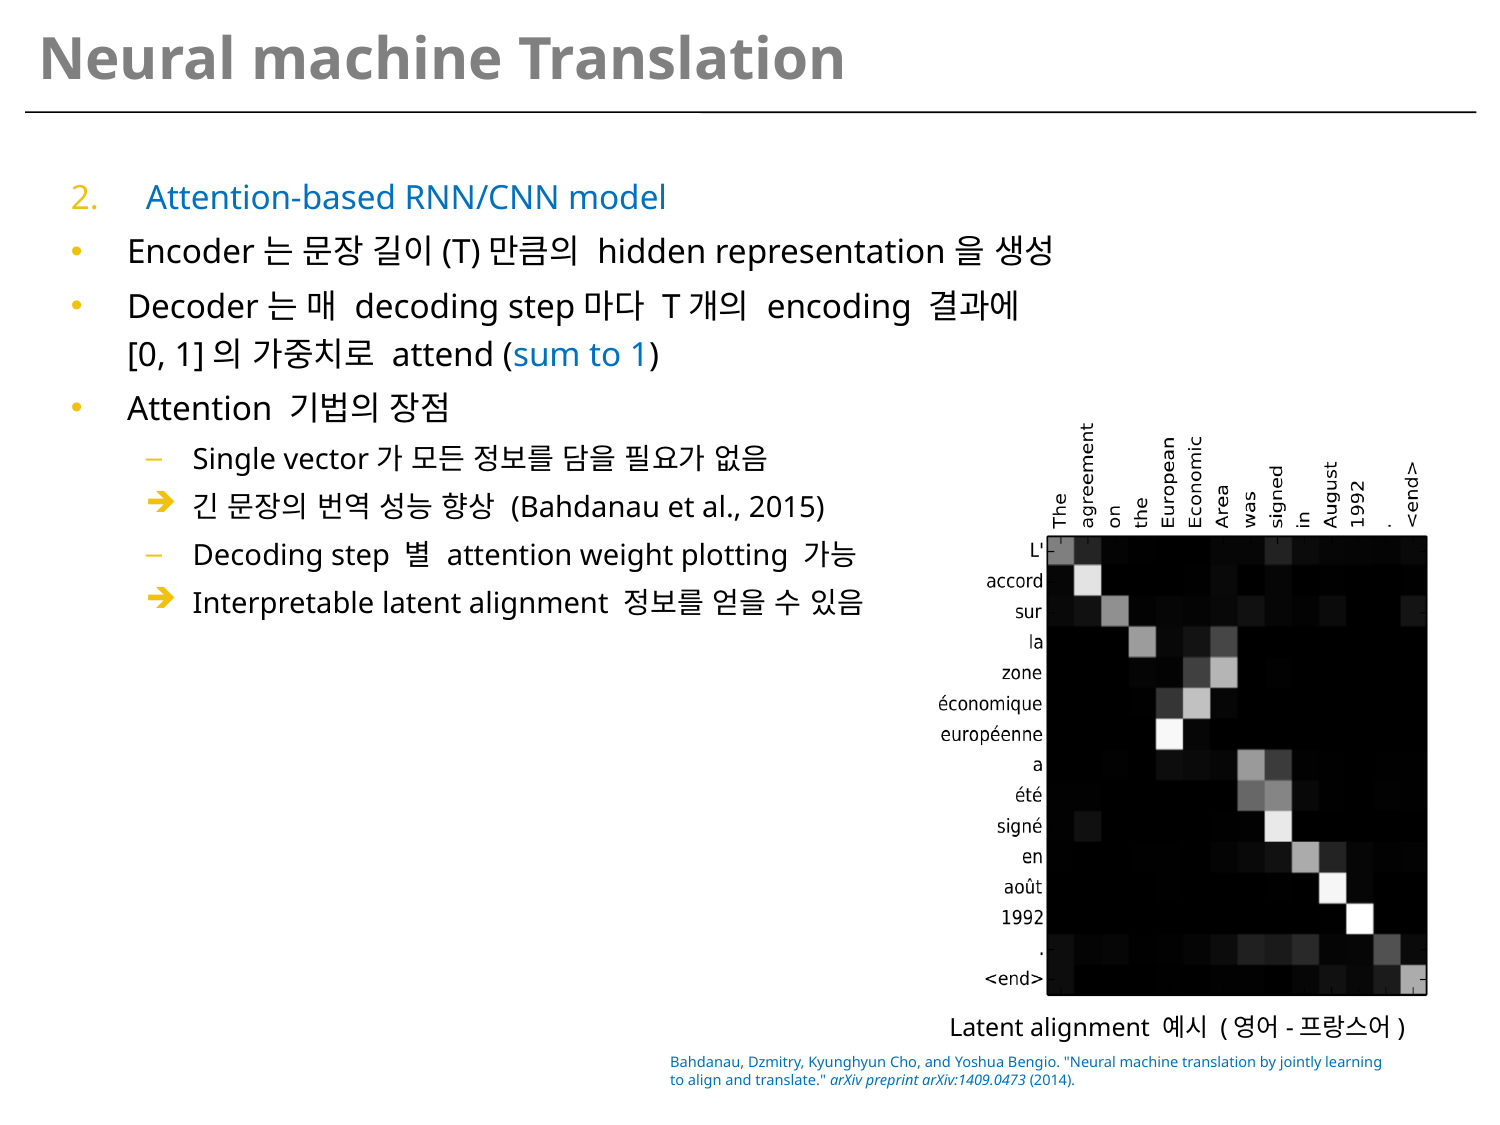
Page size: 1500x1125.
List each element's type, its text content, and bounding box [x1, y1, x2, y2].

text_box Attention-based RNN/CNN model Encoder는 문장 길이(T)만큼의 hidden representation을 생성 Decoder는 매 decoding step마다 T개의 encoding 결과에 [0, 1]의 가중치로 attend (sum to 1) Attention 기법의 장점 Single vector가 모든 정보를 담을 필요가 없음 긴 문장의 번역 성능 향상 (Bahdanau et al., 2015) Decoding step 별 attention weight plotting 가능 Interpretable latent alignment 정보를 얻을 수 있음 [56, 160, 1444, 1000]
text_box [655, 396, 1445, 1096]
text_box Neural machine Translation [23, 0, 1477, 113]
